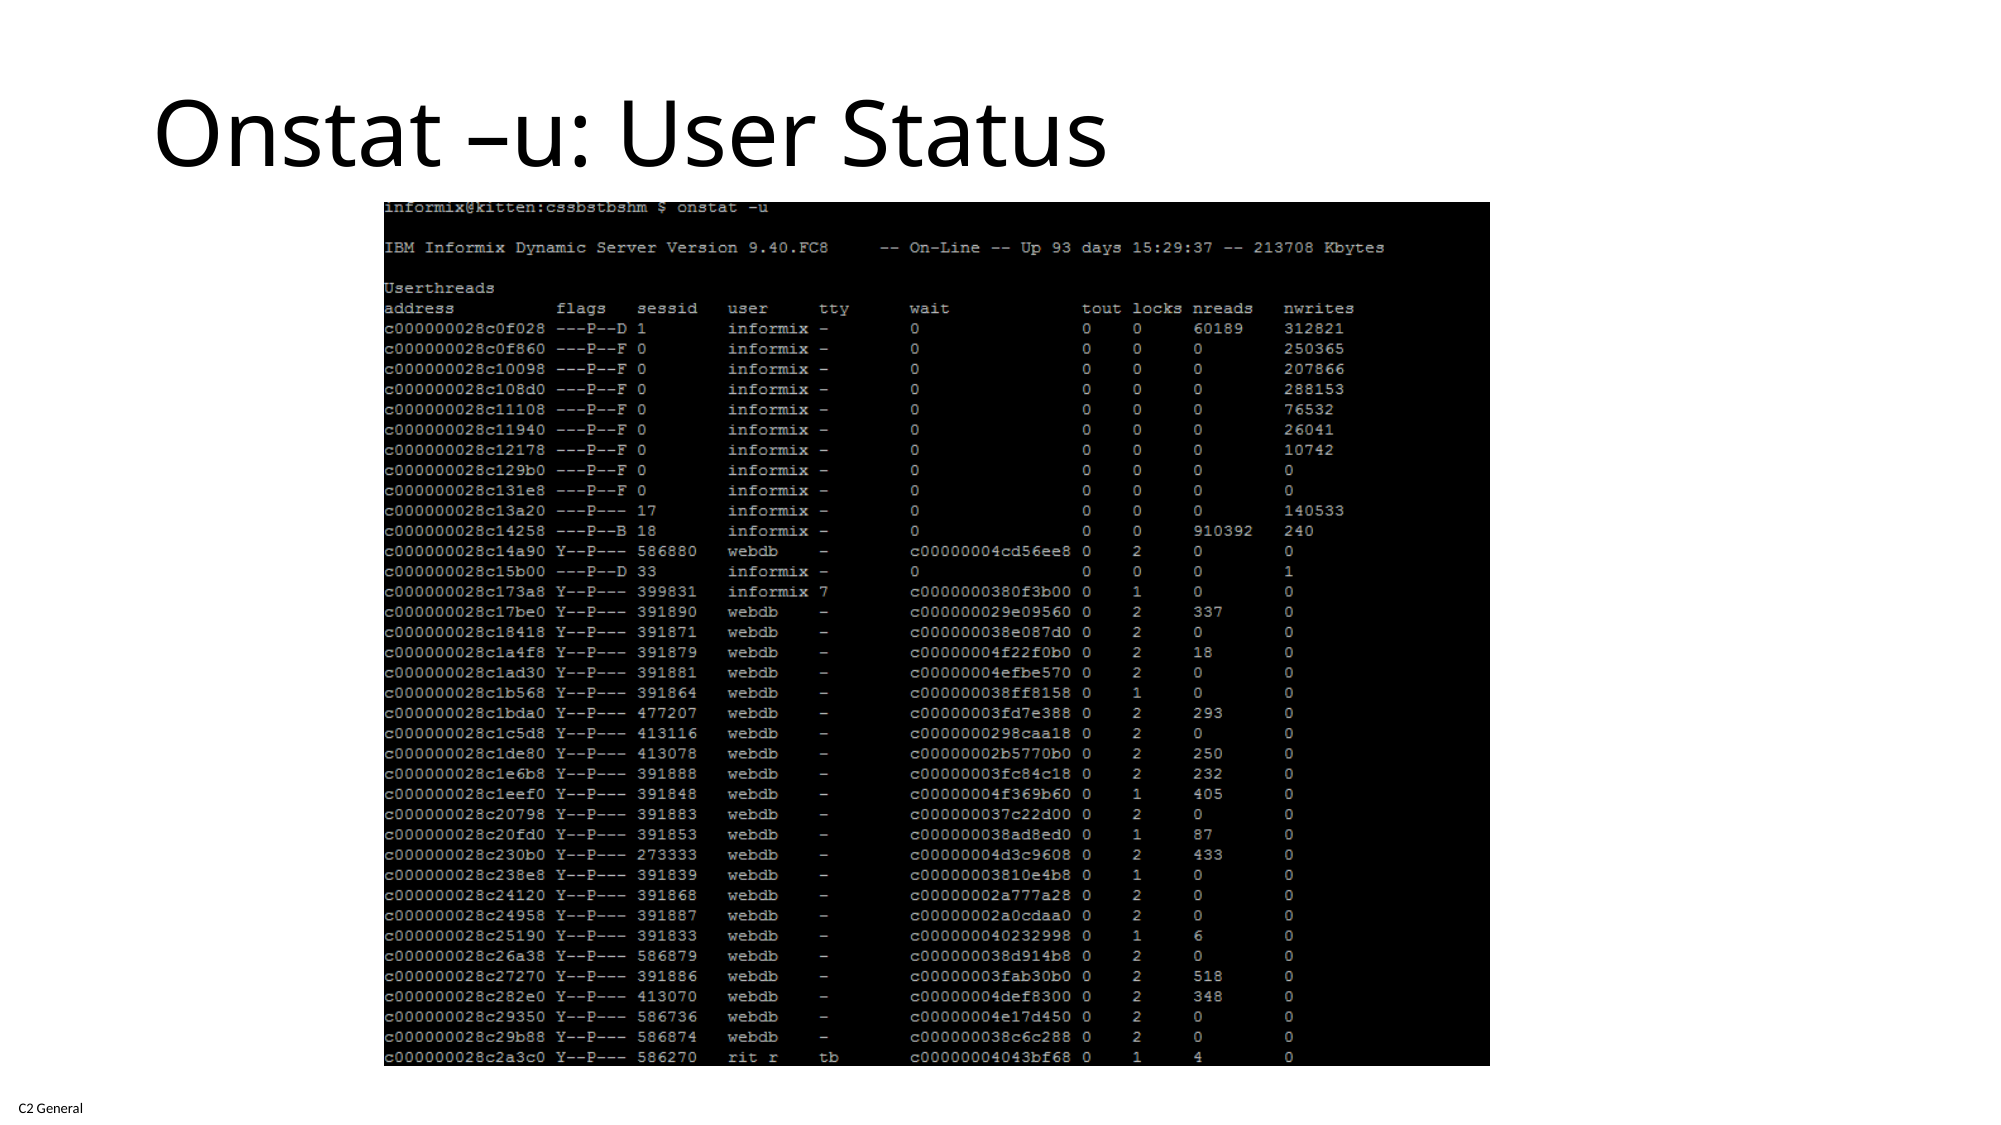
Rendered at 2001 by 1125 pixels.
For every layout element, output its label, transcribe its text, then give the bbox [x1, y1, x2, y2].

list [384, 202, 1490, 1066]
title Onstat –u: User Status [137, 59, 1863, 215]
